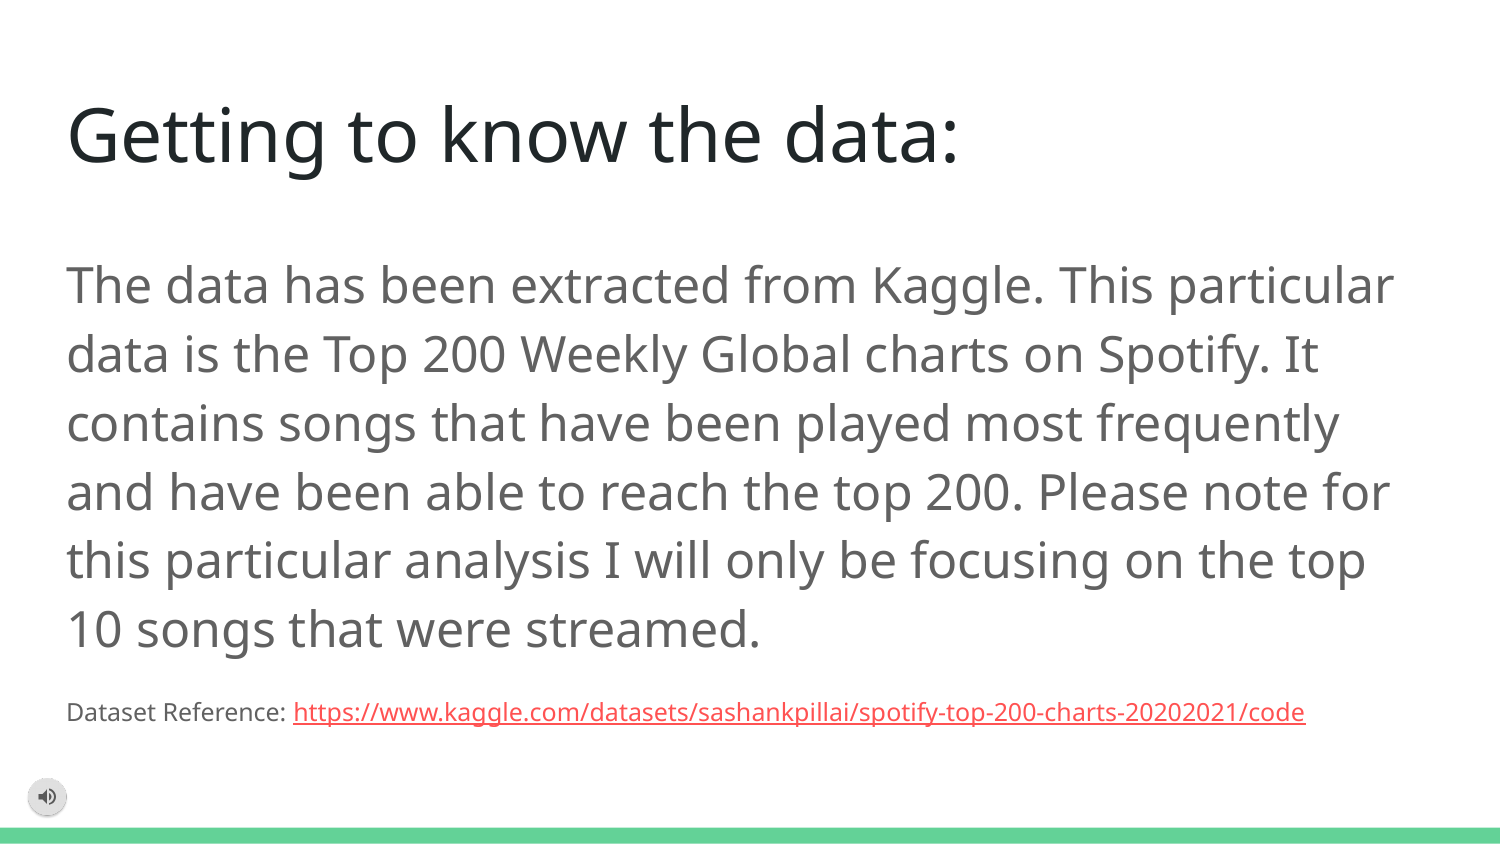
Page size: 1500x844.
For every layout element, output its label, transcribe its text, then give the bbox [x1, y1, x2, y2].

list The data has been extracted from Kaggle. This particular data is the Top 200 Weekly Global charts on Spotify. It contains songs that have been played most frequently and have been able to reach the top 200. Please note for this particular analysis I will only be focusing on the top 10 songs that were streamed. Dataset Reference: https://www.kaggle.com/datasets/sashankpillai/spotify-top-200-charts-20202021/code [51, 229, 1449, 750]
title Getting to know the data: [51, 72, 1449, 167]
picture [24, 774, 70, 819]
